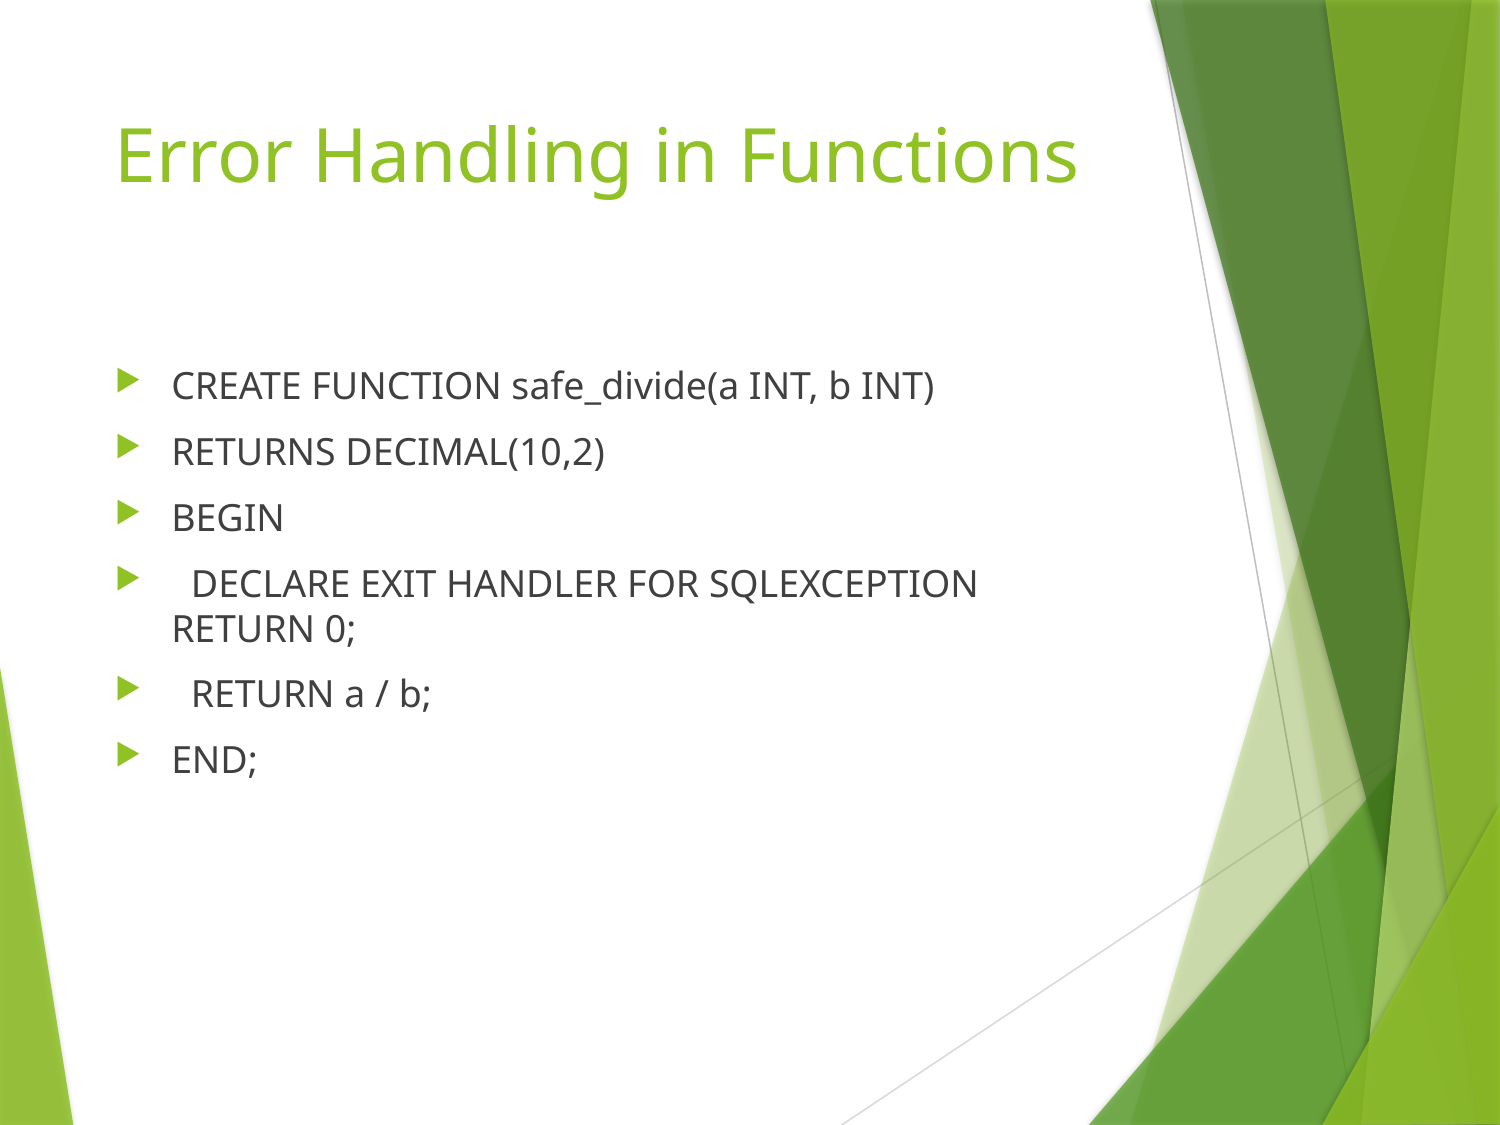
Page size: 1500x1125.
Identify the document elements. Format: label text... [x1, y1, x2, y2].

list CREATE FUNCTION safe_divide(a INT, b INT) RETURNS DECIMAL(10,2) BEGIN DECLARE EXIT HANDLER FOR SQLEXCEPTION RETURN 0; RETURN a / b; END; [99, 354, 1142, 992]
title Error Handling in Functions [99, 99, 1142, 317]
